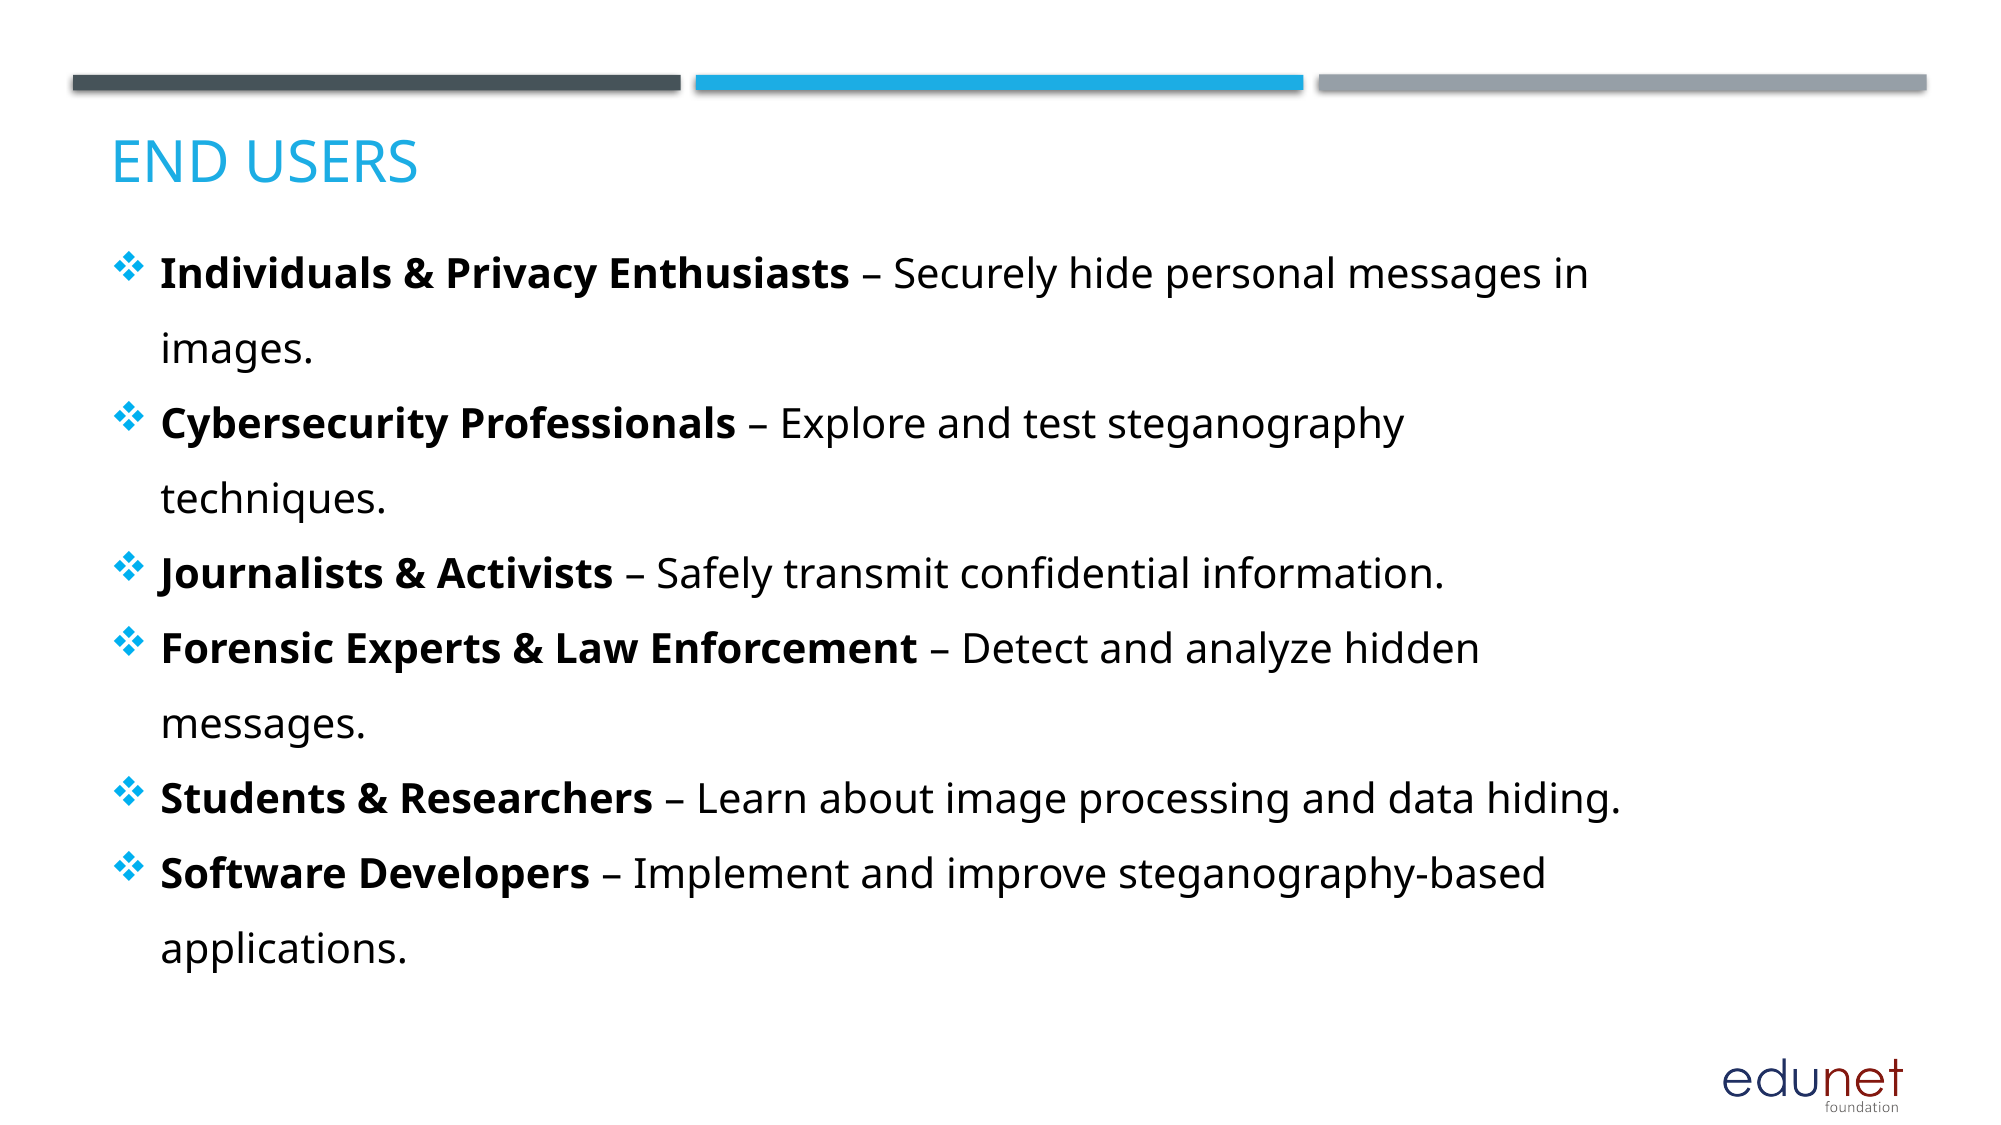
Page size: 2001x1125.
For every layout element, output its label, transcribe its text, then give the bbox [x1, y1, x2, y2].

title End users [95, 115, 1905, 203]
picture [1719, 1056, 1905, 1116]
list Individuals & Privacy Enthusiasts – Securely hide personal messages in images. Cybersecurity Professionals – Explore and test steganography techniques. Journalists & Activists – Safely transmit confidential information. Forensic Experts & Law Enforcement – Detect and analyze hidden messages. Students & Researchers – Learn about image processing and data hiding. Software Developers – Implement and improve steganography-based applications. [95, 214, 1646, 980]
